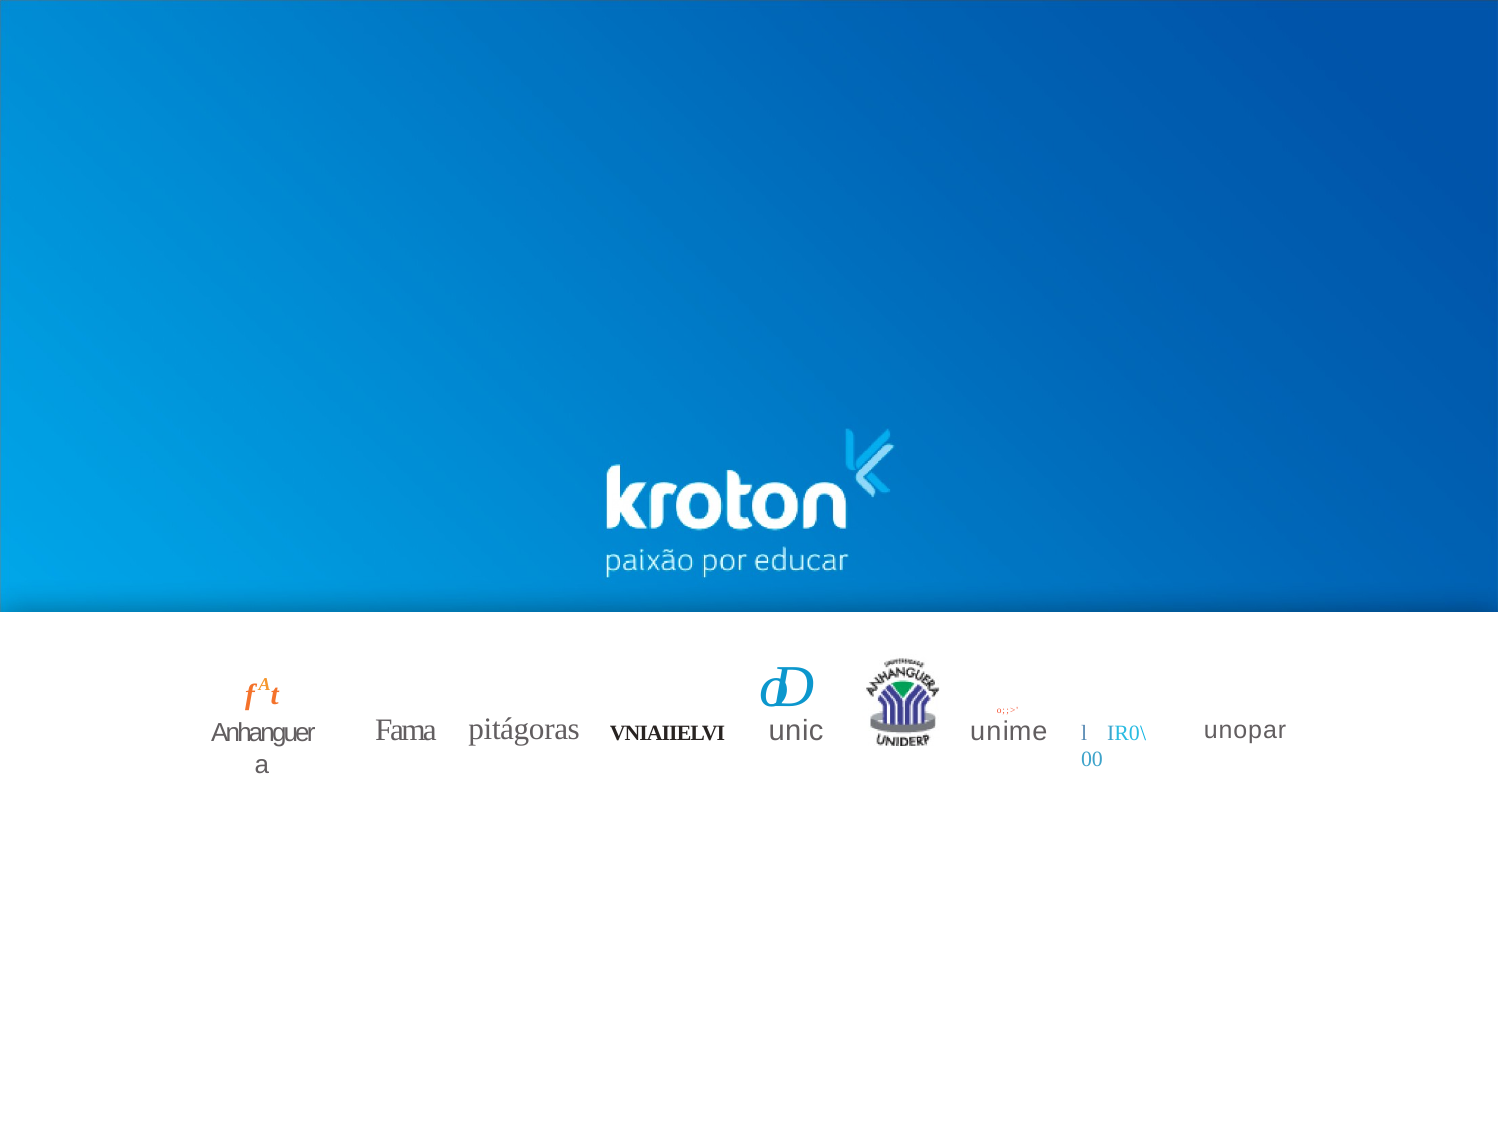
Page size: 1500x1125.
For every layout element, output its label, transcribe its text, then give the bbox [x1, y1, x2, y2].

text_box unopar [1201, 713, 1290, 746]
text_box fAt Anhanguera [207, 672, 327, 746]
text_box [0, 0, 1498, 612]
text_box Fama [373, 709, 438, 749]
text_box o;;>' unime [967, 703, 1050, 748]
text_box l IR0\ 00 [1079, 718, 1162, 747]
text_box pitágoras [466, 708, 583, 748]
text_box oD VNIAIIELVI unic [607, 649, 826, 748]
text_box [862, 654, 940, 746]
